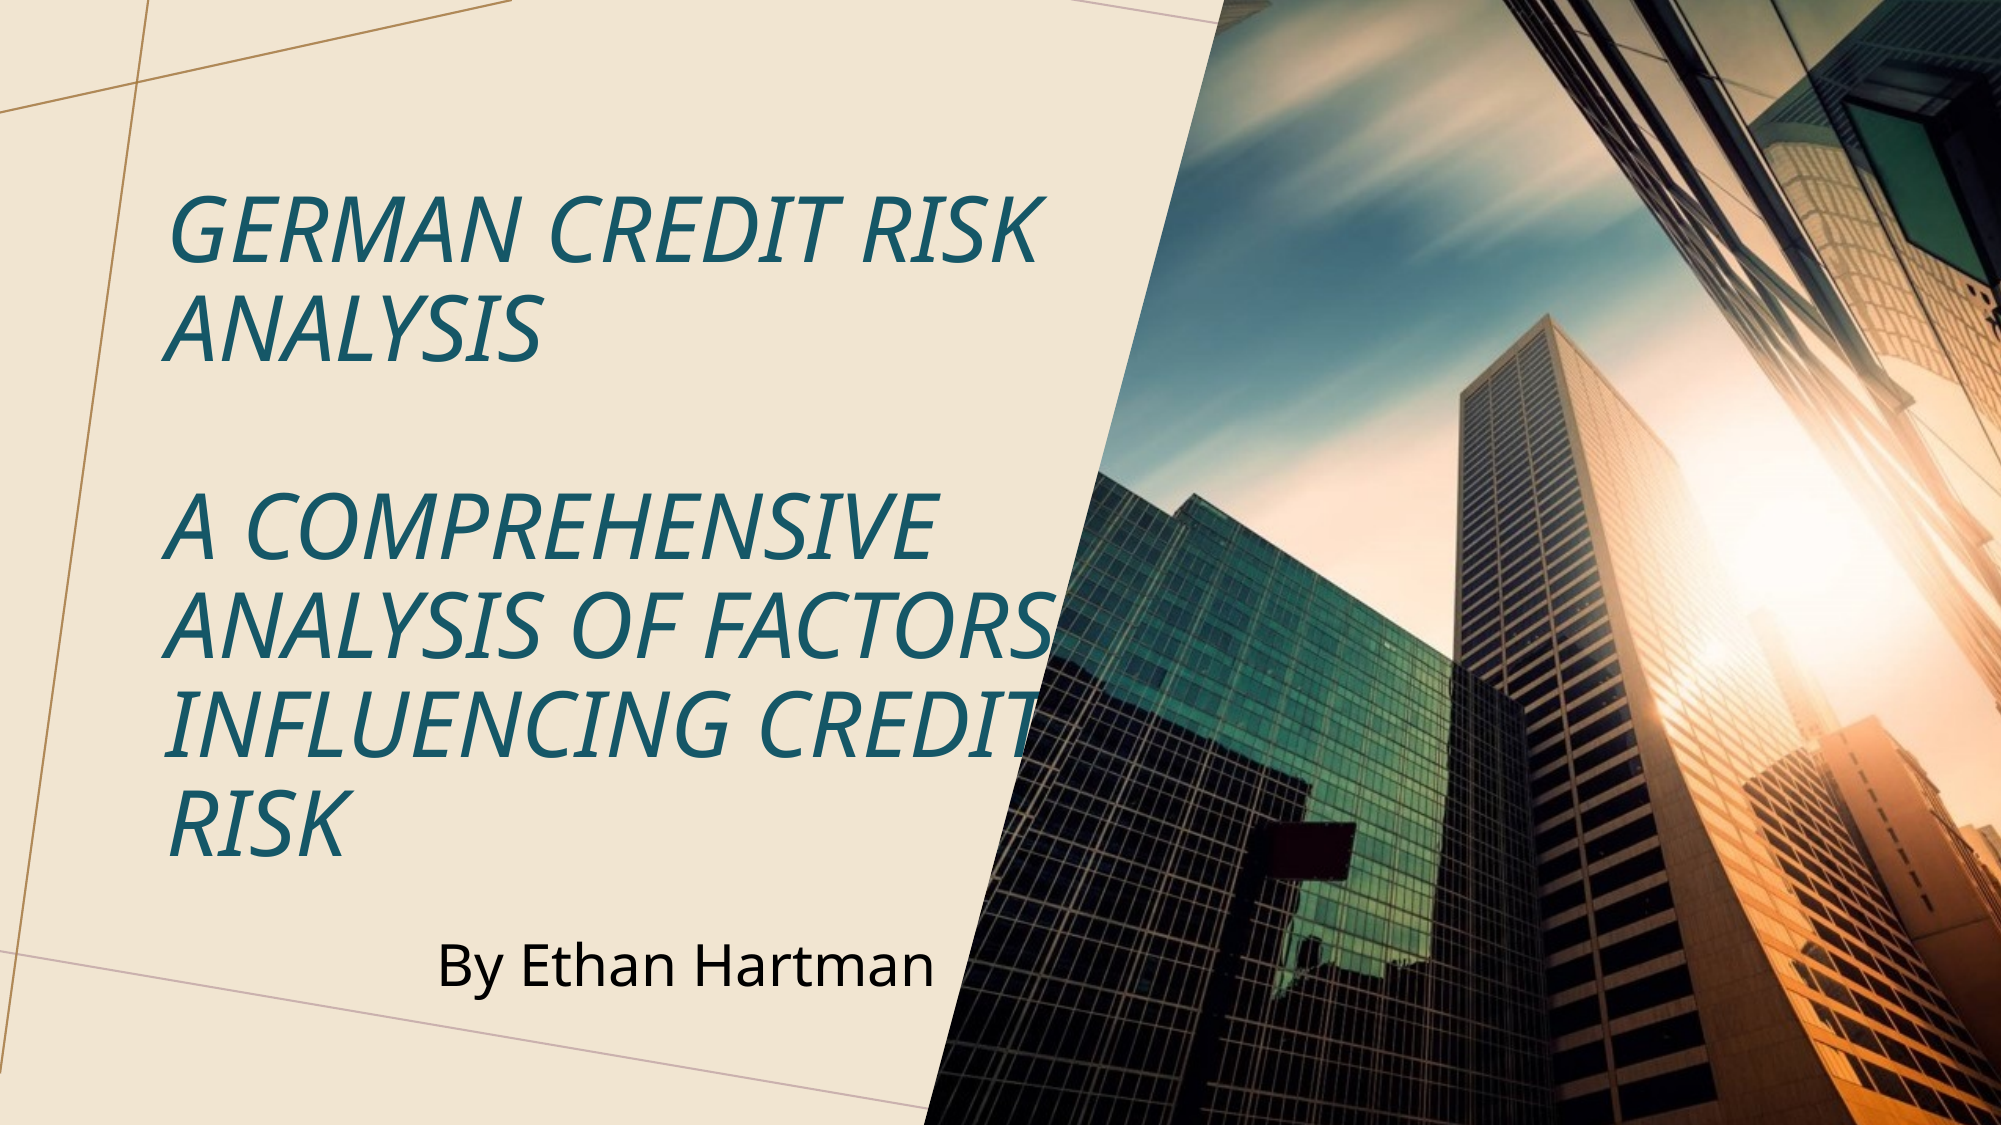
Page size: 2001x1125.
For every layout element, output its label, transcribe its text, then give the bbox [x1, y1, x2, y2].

text_box By Ethan Hartman [421, 920, 922, 1006]
title German Credit Risk Analysis A comprehensive analysis of factors influencing credit risk [151, 292, 922, 884]
picture [922, 0, 2001, 1125]
